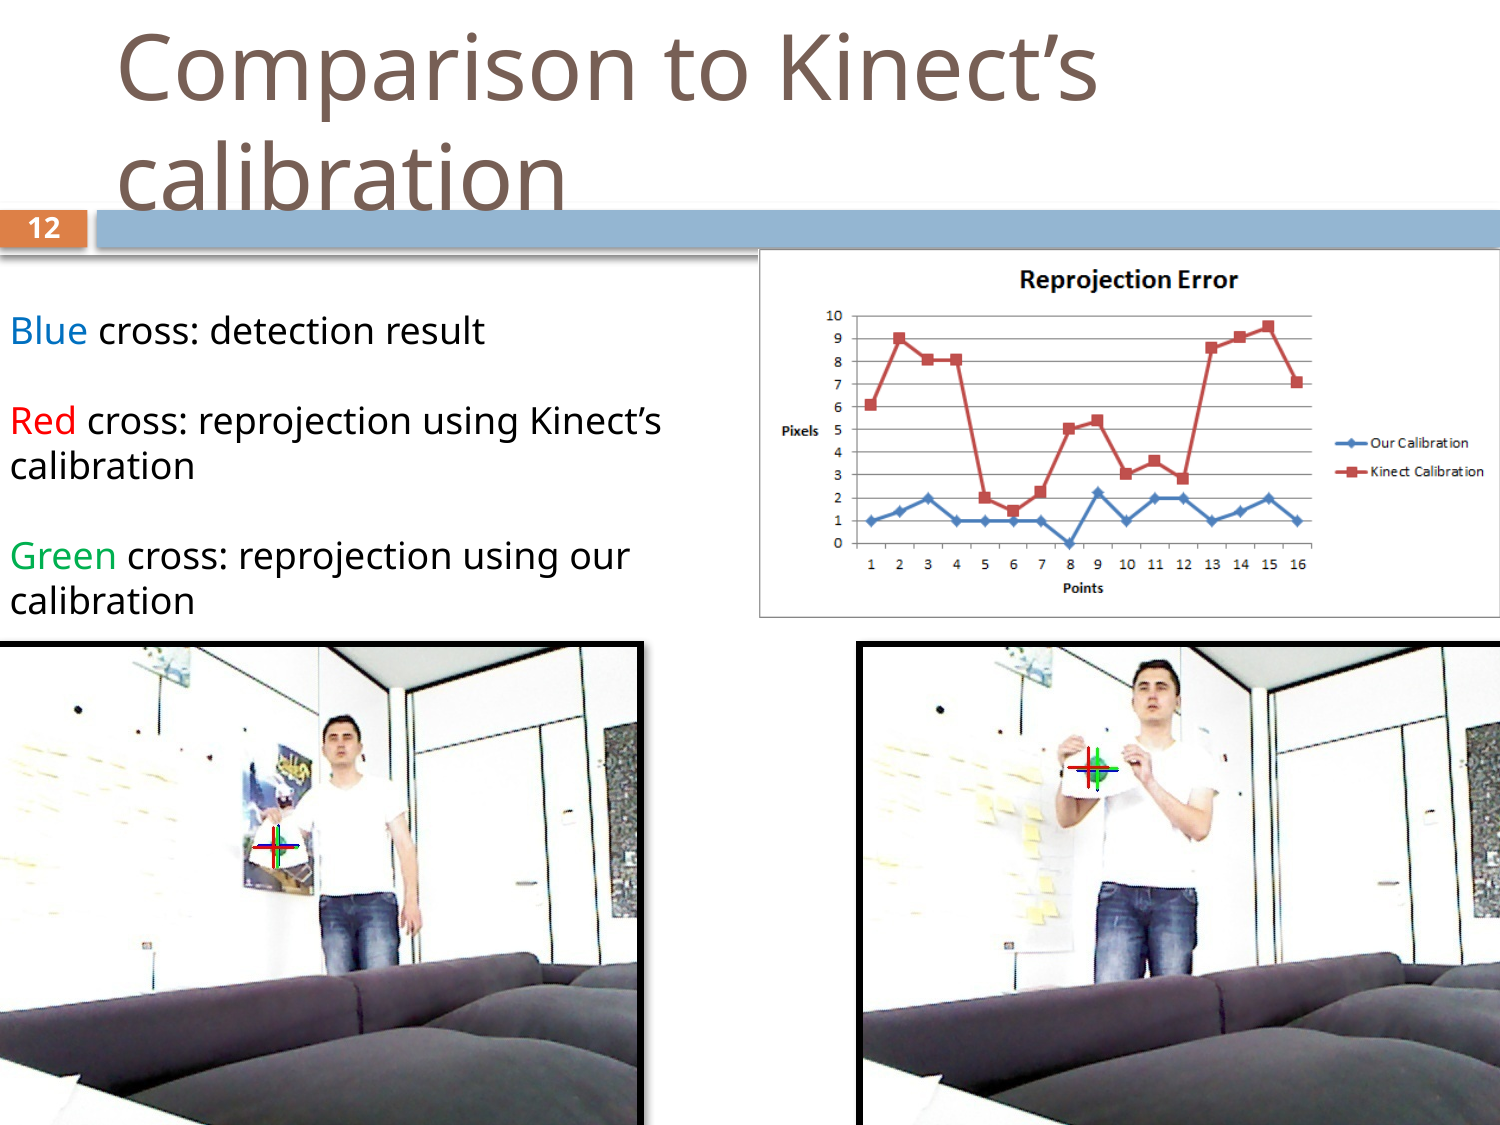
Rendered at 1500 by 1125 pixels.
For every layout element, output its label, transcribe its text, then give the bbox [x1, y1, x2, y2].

title Comparison to Kinect’s calibration [100, 37, 1438, 200]
slide_number 12 [0, 208, 88, 249]
picture [0, 646, 638, 1125]
text_box Blue cross: detection result Red cross: reprojection using Kinect’s calibration Green cross: reprojection using our calibration [0, 299, 745, 630]
picture [862, 646, 1500, 1125]
picture [757, 249, 1500, 618]
